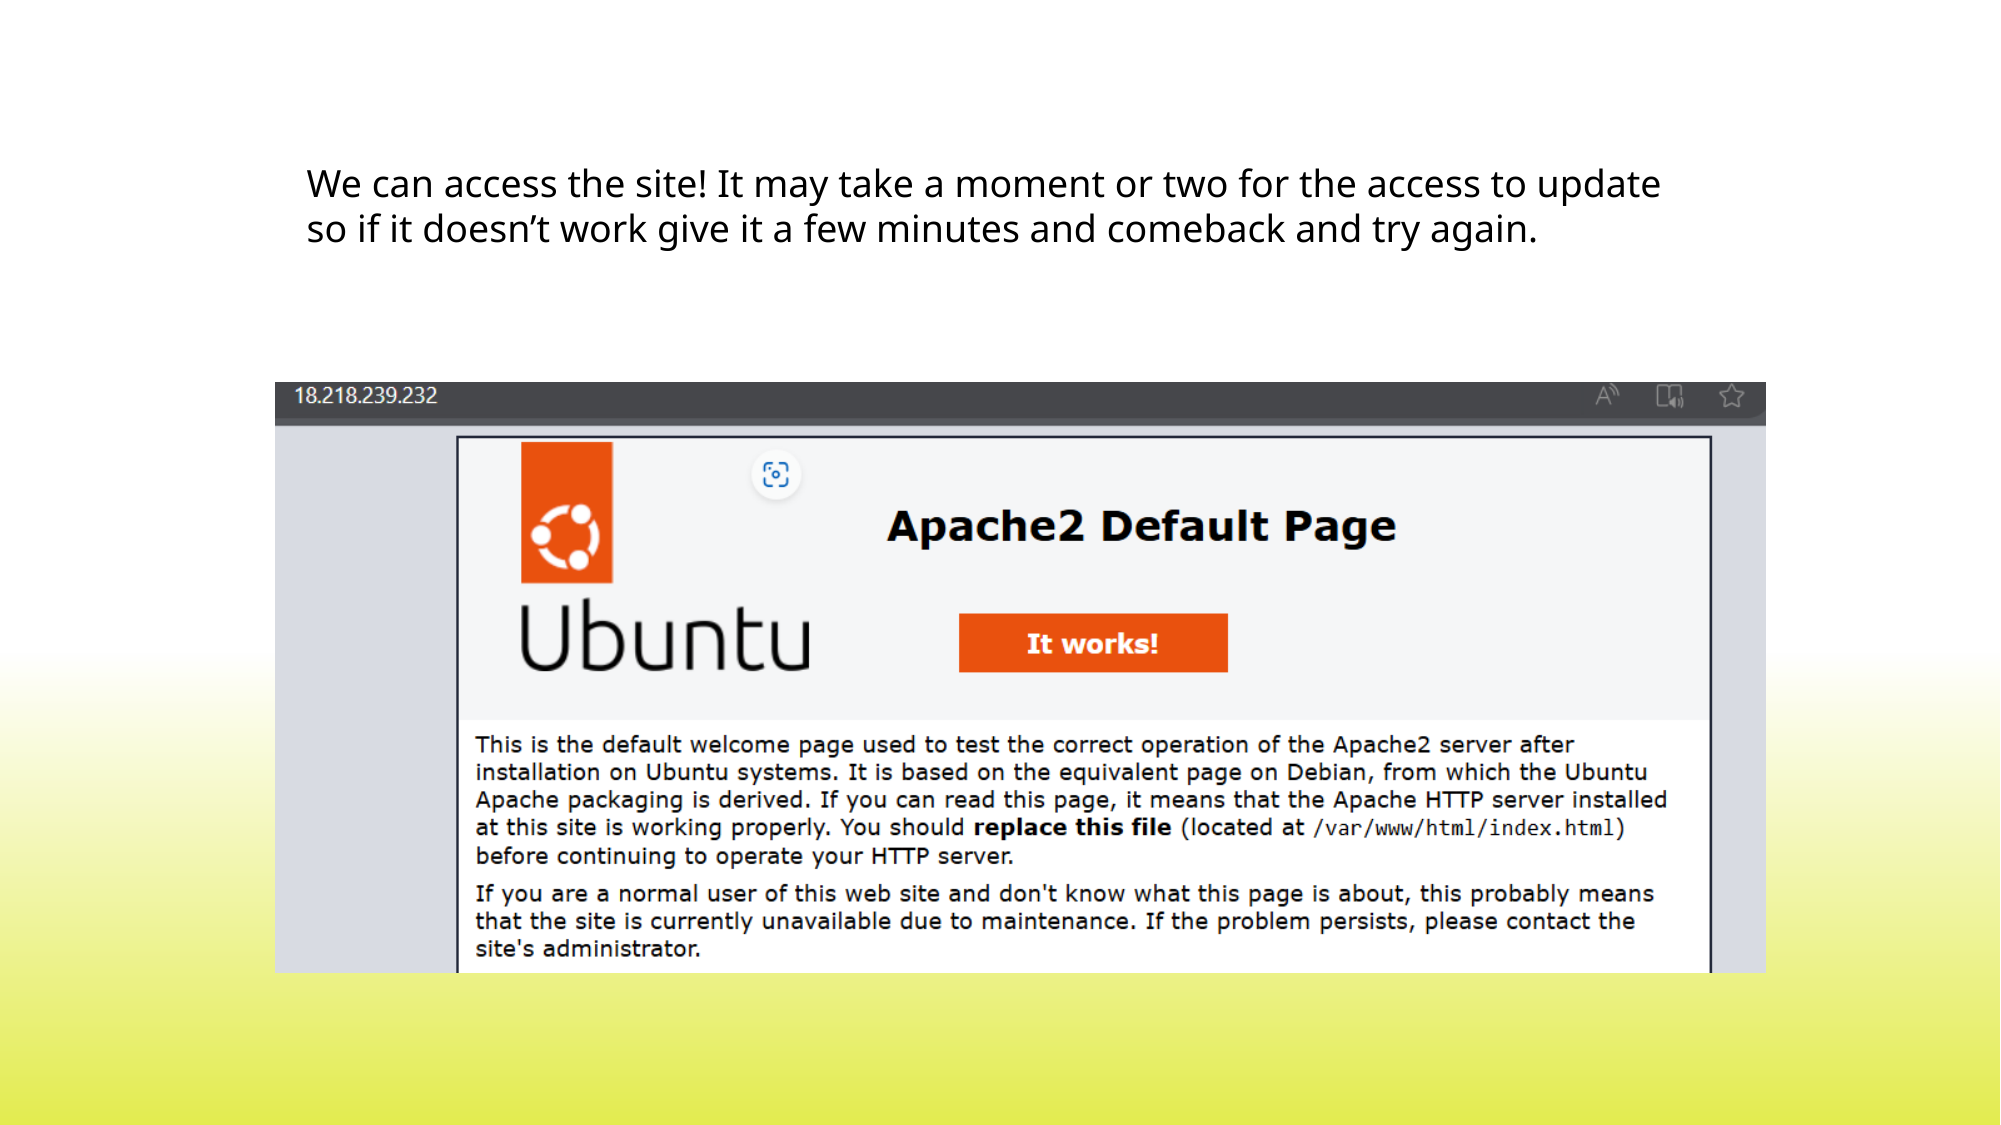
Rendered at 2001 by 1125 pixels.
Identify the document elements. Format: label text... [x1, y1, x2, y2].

picture [275, 382, 1767, 973]
text_box We can access the site! It may take a moment or two for the access to update so if it doesn’t work give it a few minutes and comeback and try again. [291, 152, 1710, 258]
